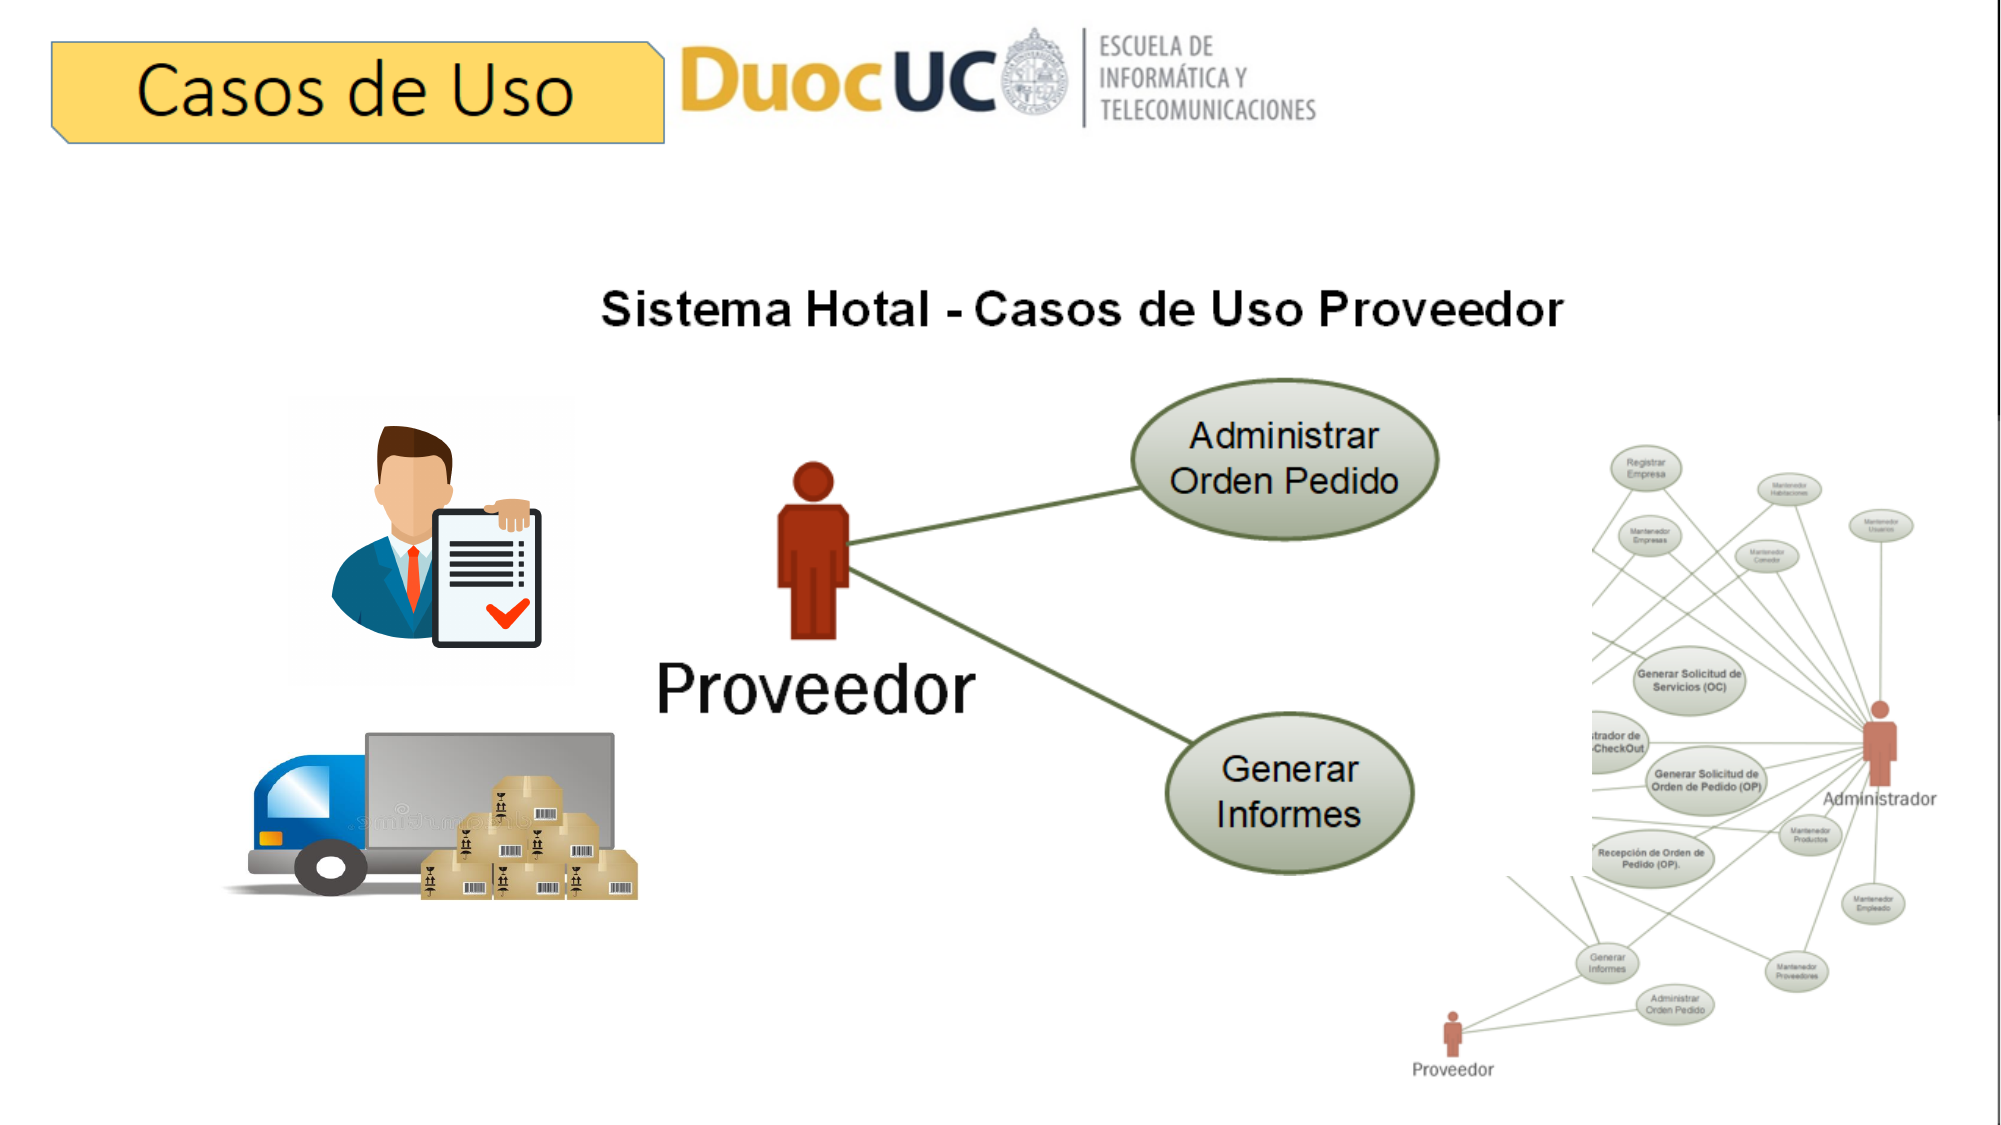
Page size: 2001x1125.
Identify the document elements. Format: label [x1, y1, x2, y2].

text_box [93, 267, 1592, 1032]
picture [0, 0, 2001, 1125]
text_box [219, 396, 653, 917]
